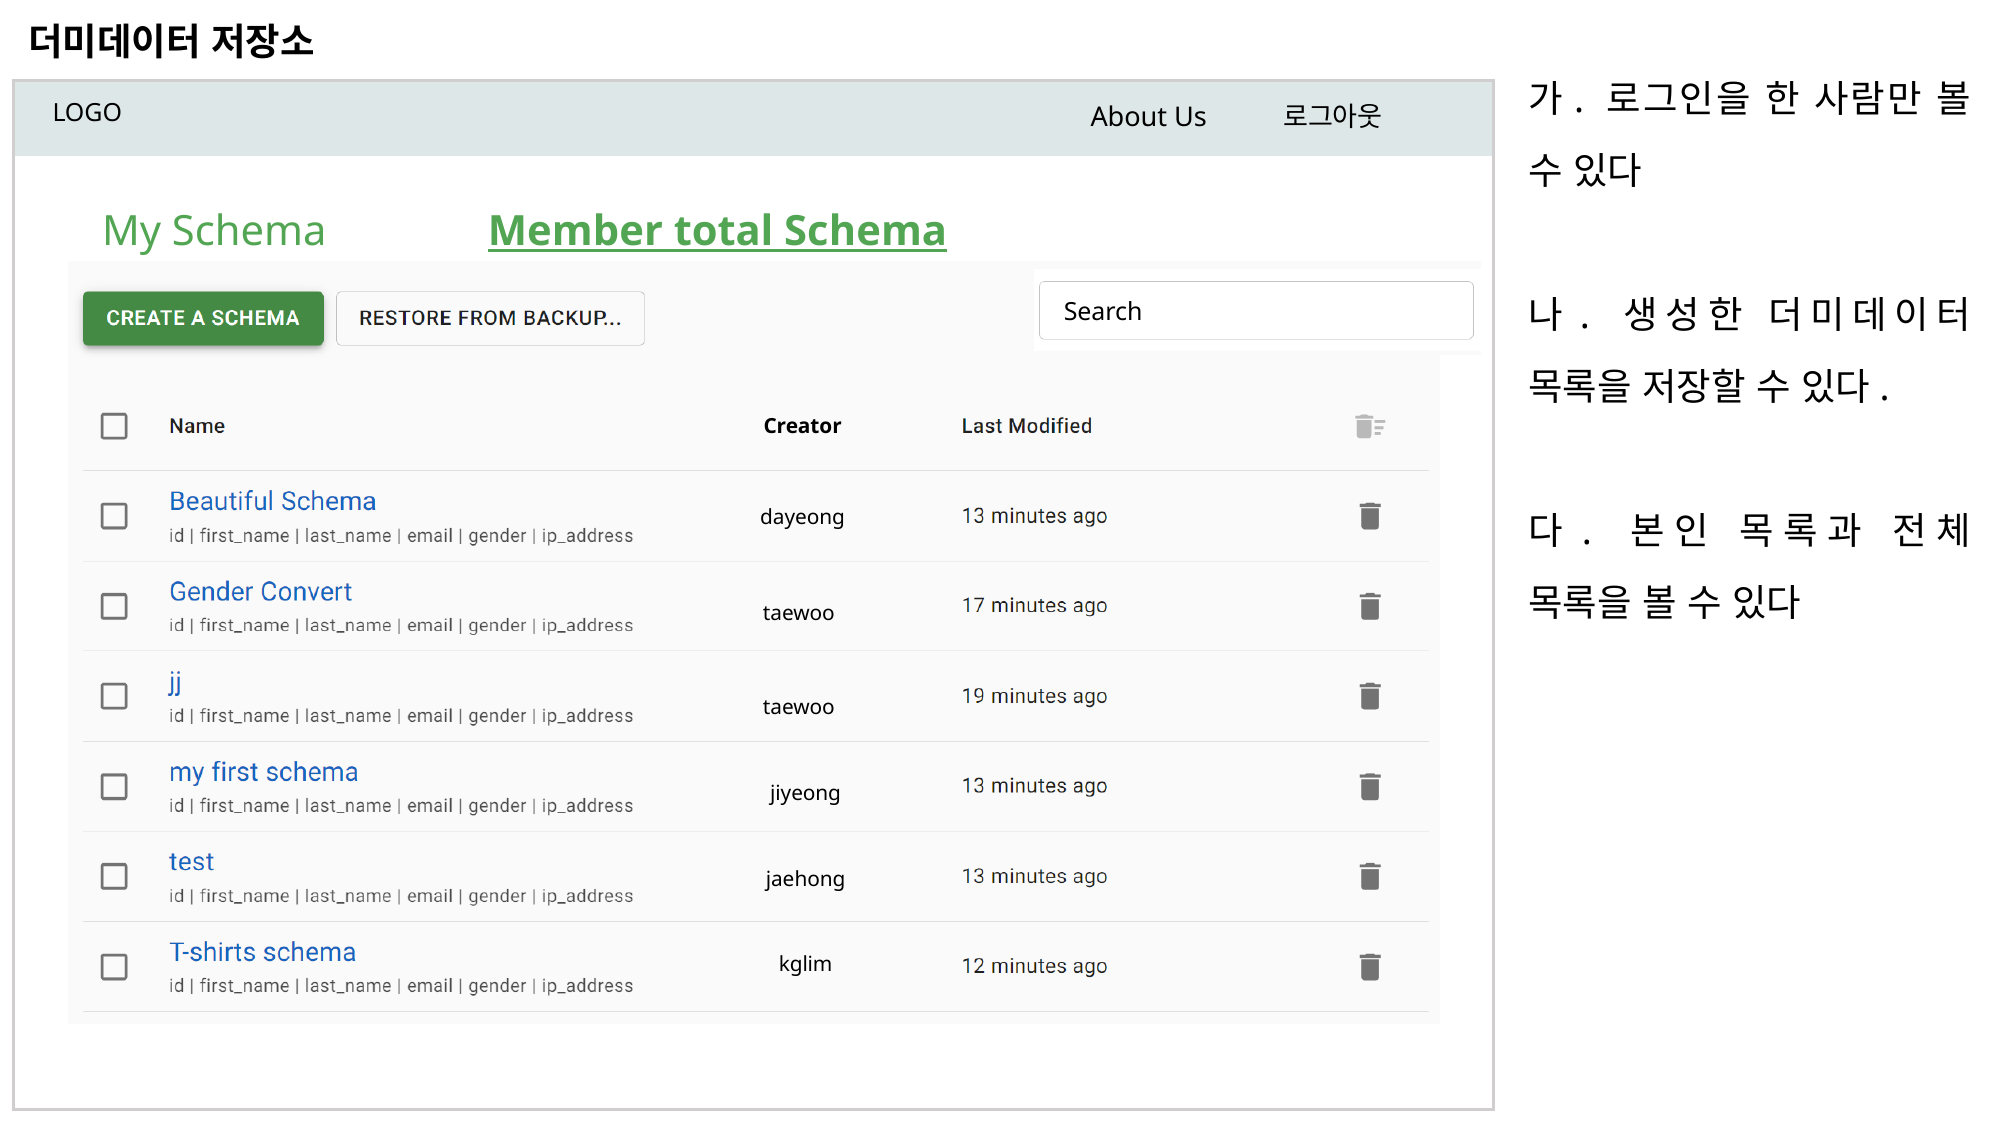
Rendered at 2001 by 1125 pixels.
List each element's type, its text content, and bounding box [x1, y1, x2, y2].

text_box 가. 로그인을 한 사람만 볼 수 있다 나. 생성한 더미데이터 목록을 저장할 수 있다. 다. 본인 목록과 전체 목록을 볼 수 있다 [1513, 40, 1986, 632]
picture [13, 81, 1494, 156]
text_box [13, 79, 1495, 1111]
picture [68, 261, 1481, 1024]
text_box My Schema Member total Schema [87, 196, 1092, 261]
text_box 더미데이터 저장소 [13, 10, 651, 71]
